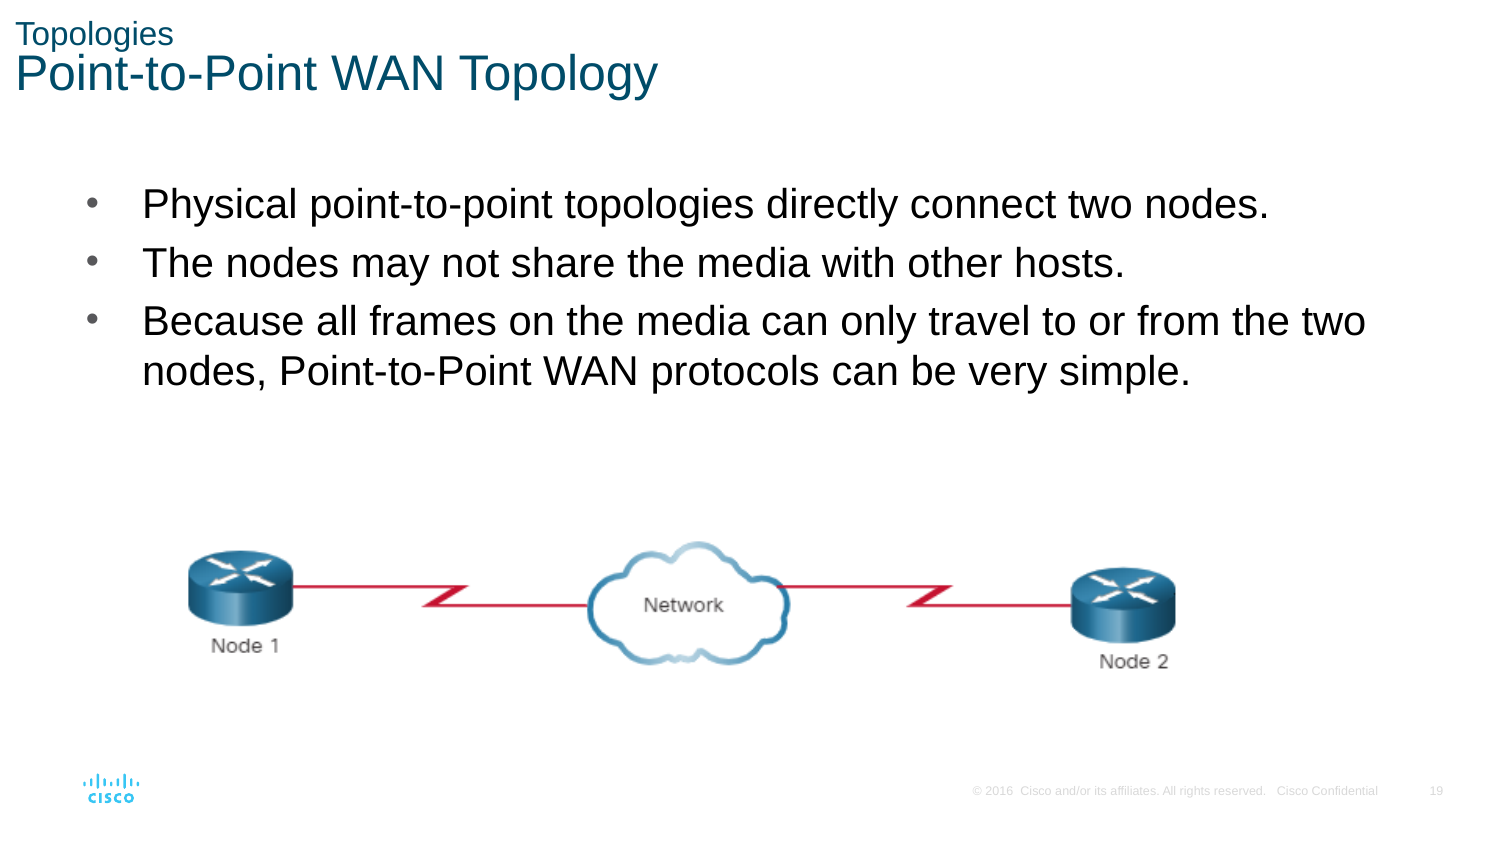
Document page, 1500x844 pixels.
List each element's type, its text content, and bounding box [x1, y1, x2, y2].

list Physical point-to-point topologies directly connect two nodes. The nodes may not share the media with other hosts. Because all frames on the media can only travel to or from the two nodes, Point-to-Point WAN protocols can be very simple. [70, 169, 1430, 422]
title Topologies Point-to-Point WAN Topology [0, 0, 1369, 121]
picture [137, 471, 1232, 733]
